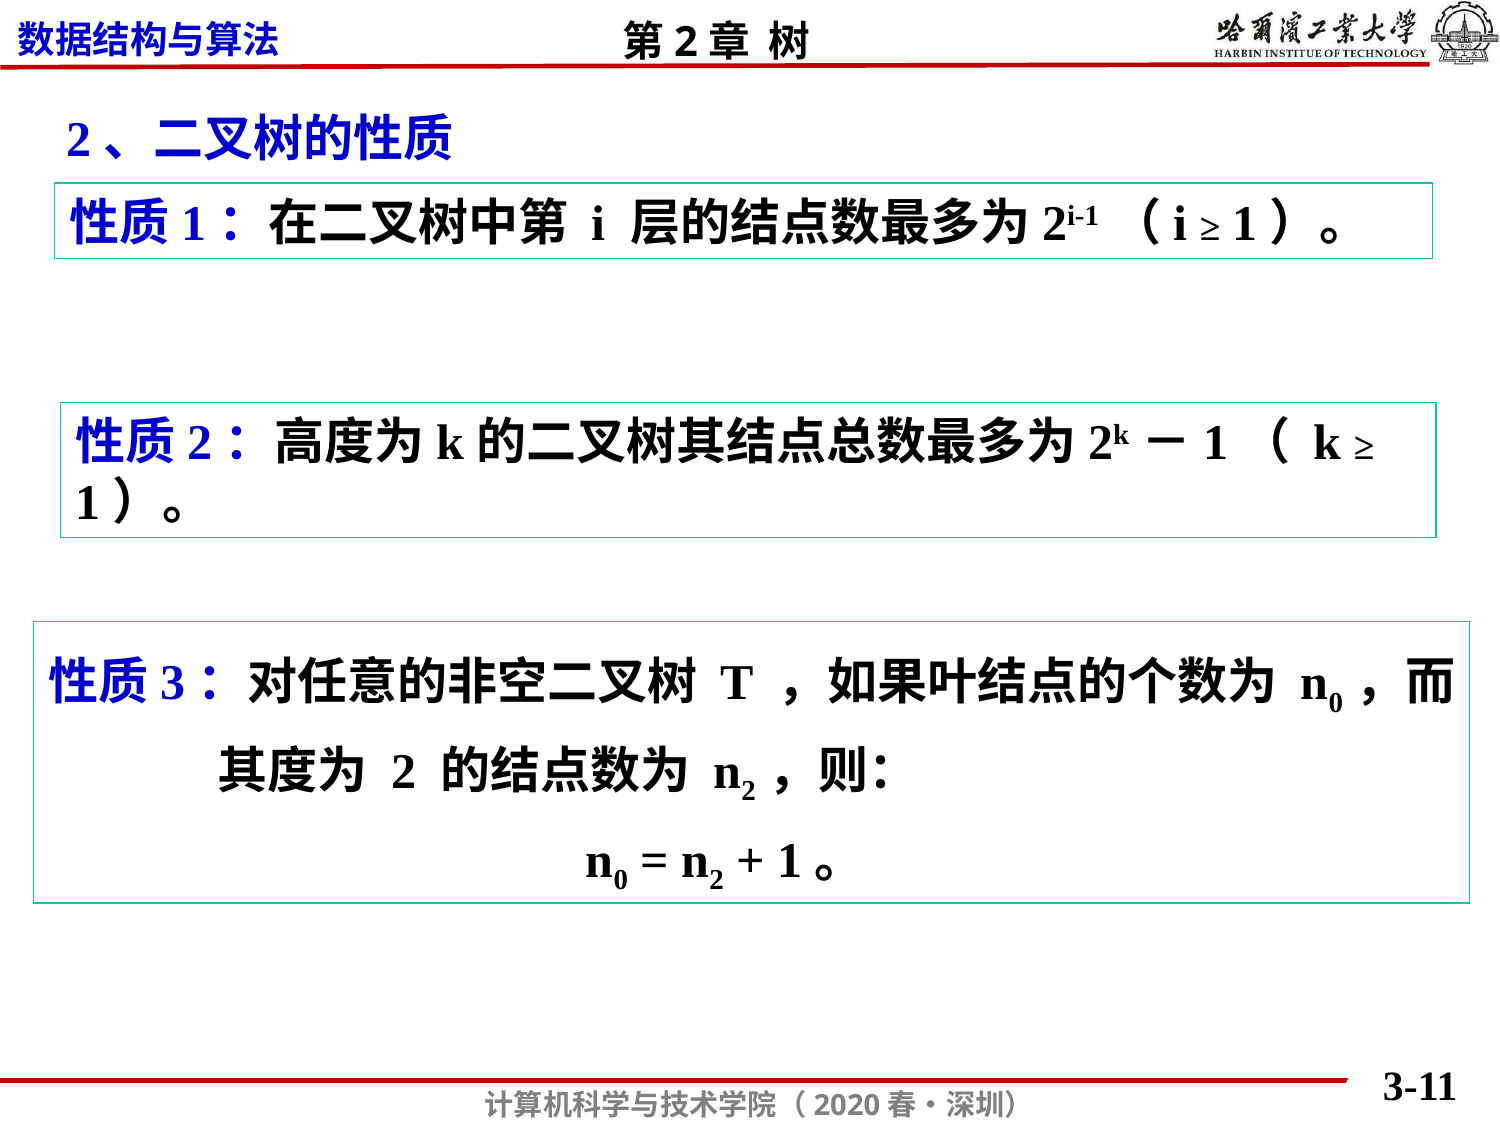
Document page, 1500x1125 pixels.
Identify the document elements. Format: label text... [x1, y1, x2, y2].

text_box 性质2：高度为k的二叉树其结点总数最多为2k－1（ k ≥ 1）。 [60, 402, 1437, 538]
text_box 2、二叉树的性质 [51, 99, 469, 175]
picture [1212, 1, 1500, 68]
text_box 性质3：对任意的非空二叉树 T ，如果叶结点的个数为 n0，而 其度为 2 的结点数为 n2，则： n0 = n2 + 1。 [33, 621, 1470, 903]
text_box 性质1：在二叉树中第 i 层的结点数最多为2i-1（i ≥ 1）。 [54, 183, 1433, 259]
